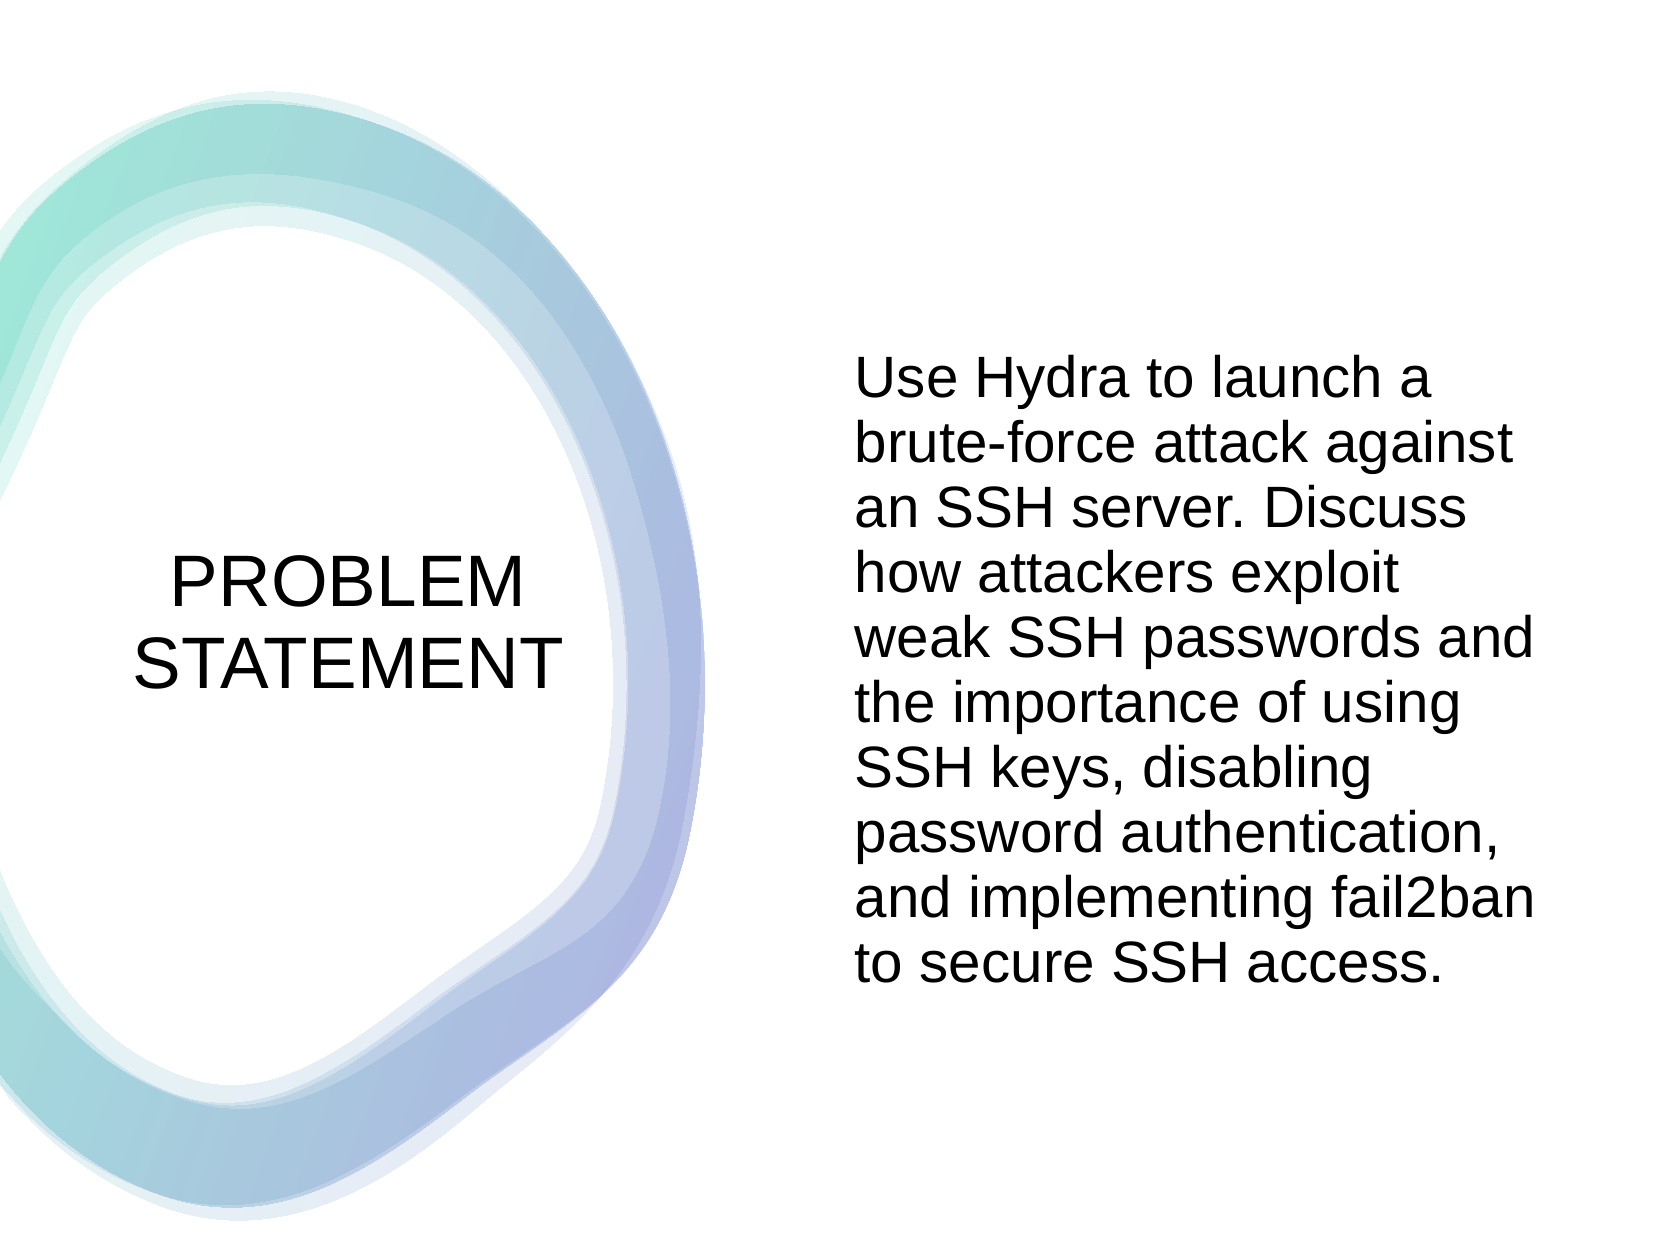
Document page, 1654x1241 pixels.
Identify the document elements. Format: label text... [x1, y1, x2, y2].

text_box [0, 0, 1654, 1241]
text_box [0, 91, 705, 1221]
list Use Hydra to launch a brute‑force attack against an SSH server. Discuss how attackers exploit weak SSH passwords and the importance of using SSH keys, disabling password authentication, and implementing fail2ban to secure SSH access. [837, 145, 1546, 1092]
